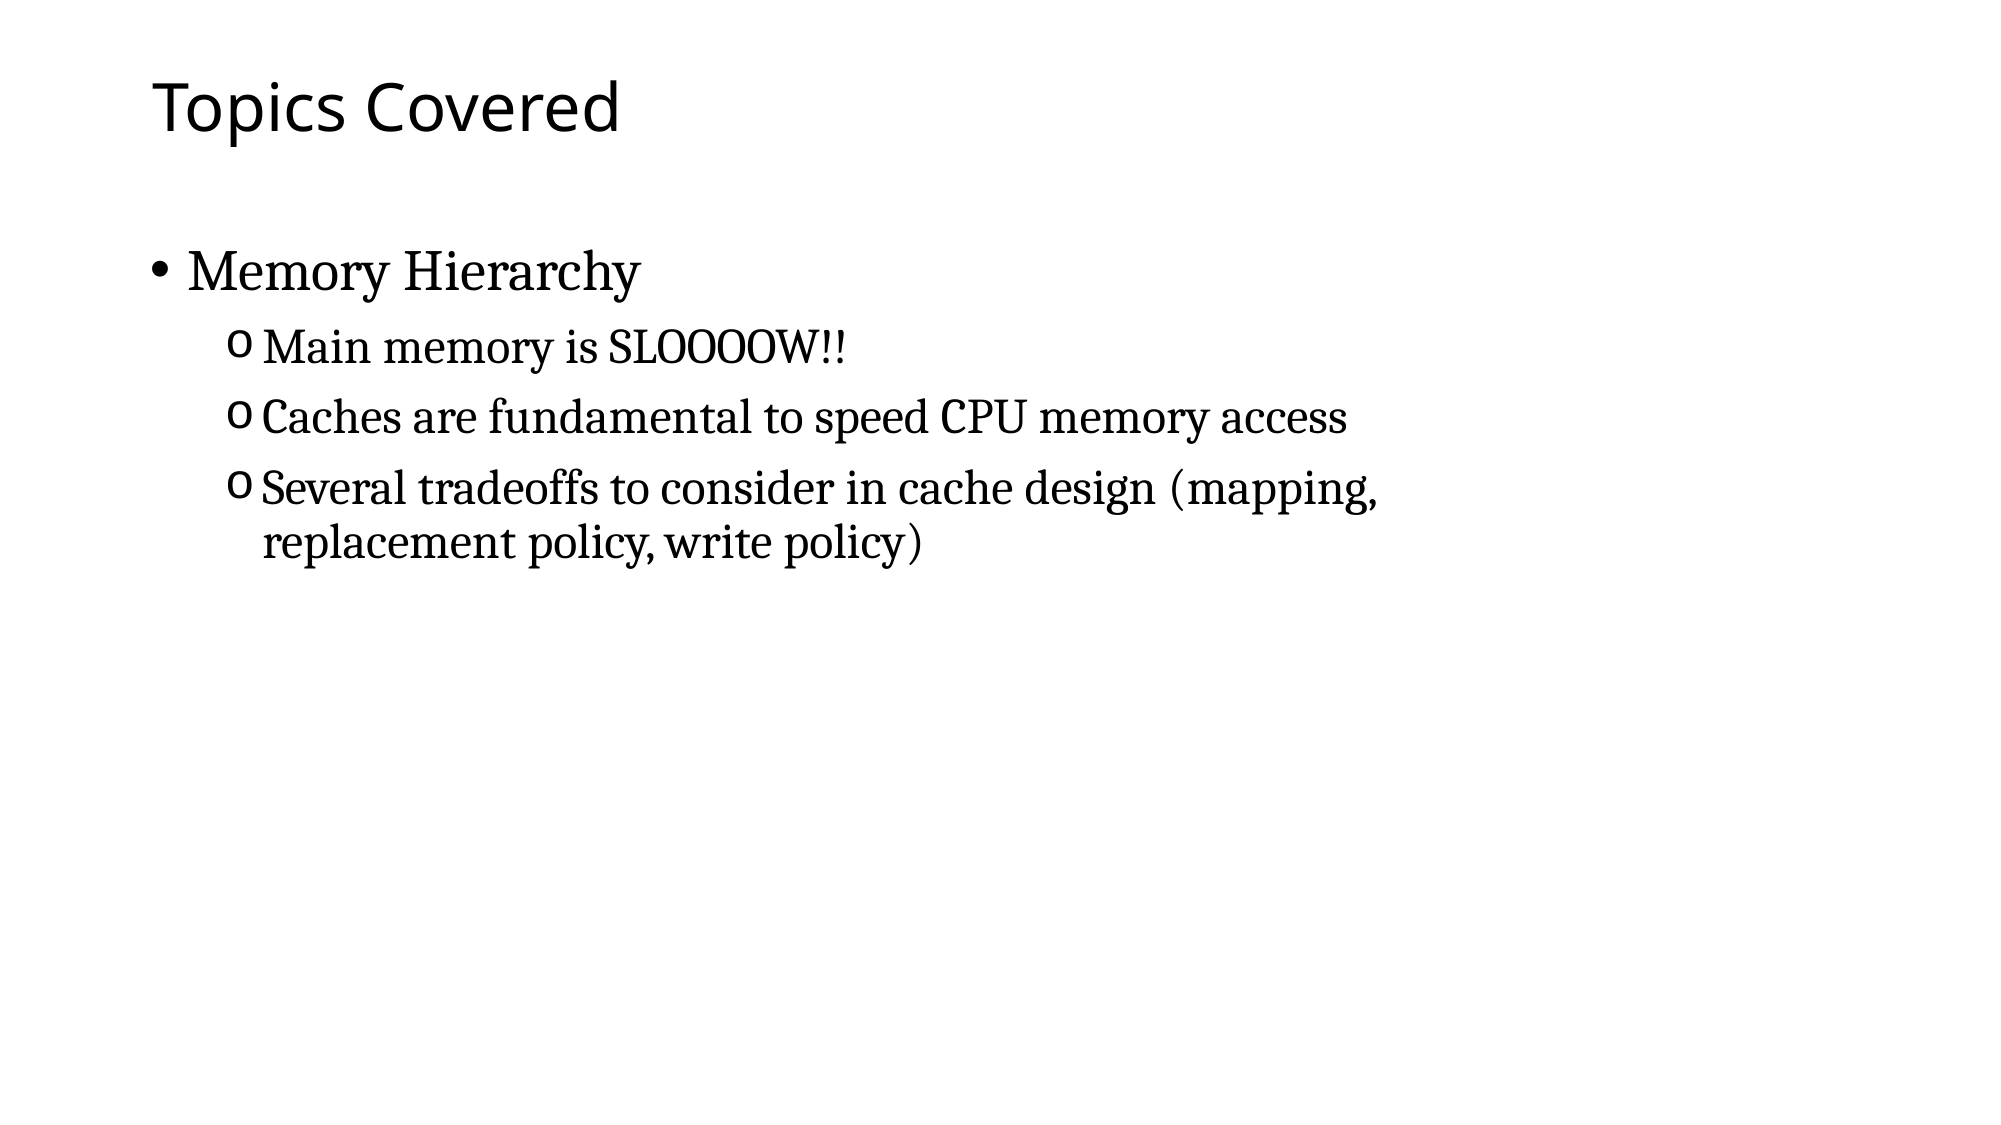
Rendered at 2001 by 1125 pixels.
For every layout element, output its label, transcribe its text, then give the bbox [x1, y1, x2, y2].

text_box Memory Hierarchy Main memory is SLOOOOW!! Caches are fundamental to speed CPU memory access Several tradeoffs to consider in cache design (mapping, replacement policy, write policy) [138, 229, 1465, 985]
title Topics Covered [137, 59, 1863, 161]
